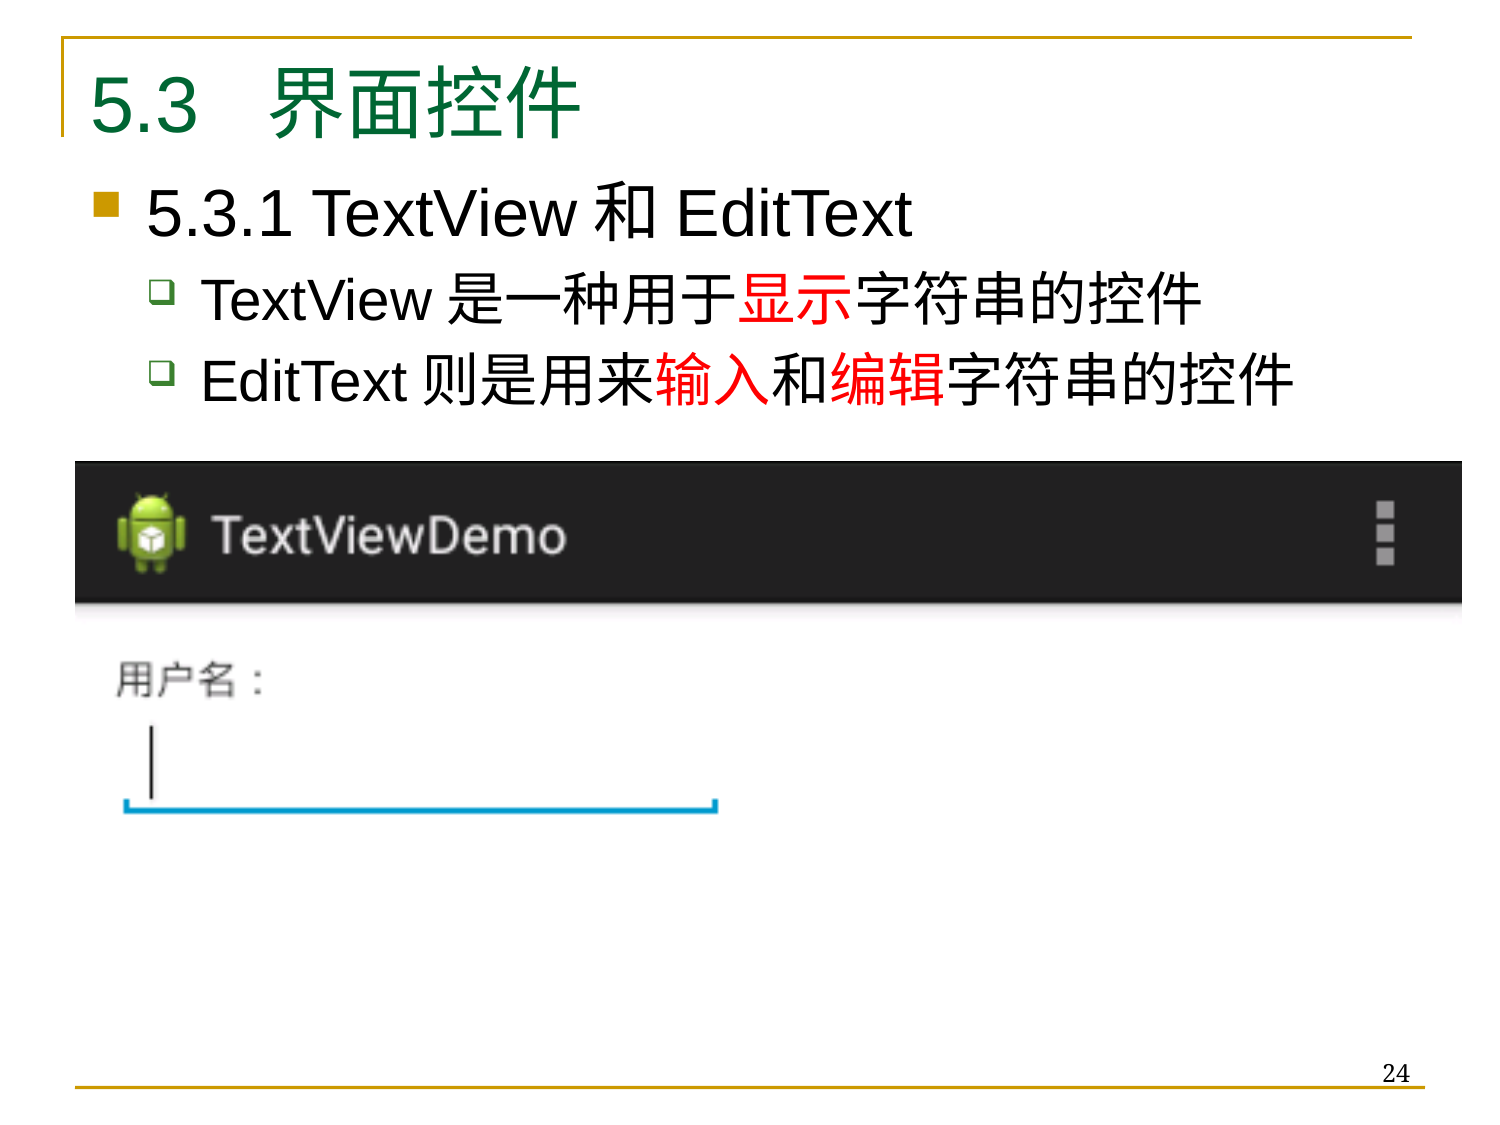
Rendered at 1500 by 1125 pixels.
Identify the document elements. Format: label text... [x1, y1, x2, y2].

title 5.3 界面控件 [75, 45, 1425, 150]
picture [74, 461, 1462, 838]
list 5.3.1 TextView和EditText TextView是一种用于显示字符串的控件 EditText则是用来输入和编辑字符串的控件 [75, 162, 1425, 433]
slide_number 24 [1074, 1023, 1426, 1100]
